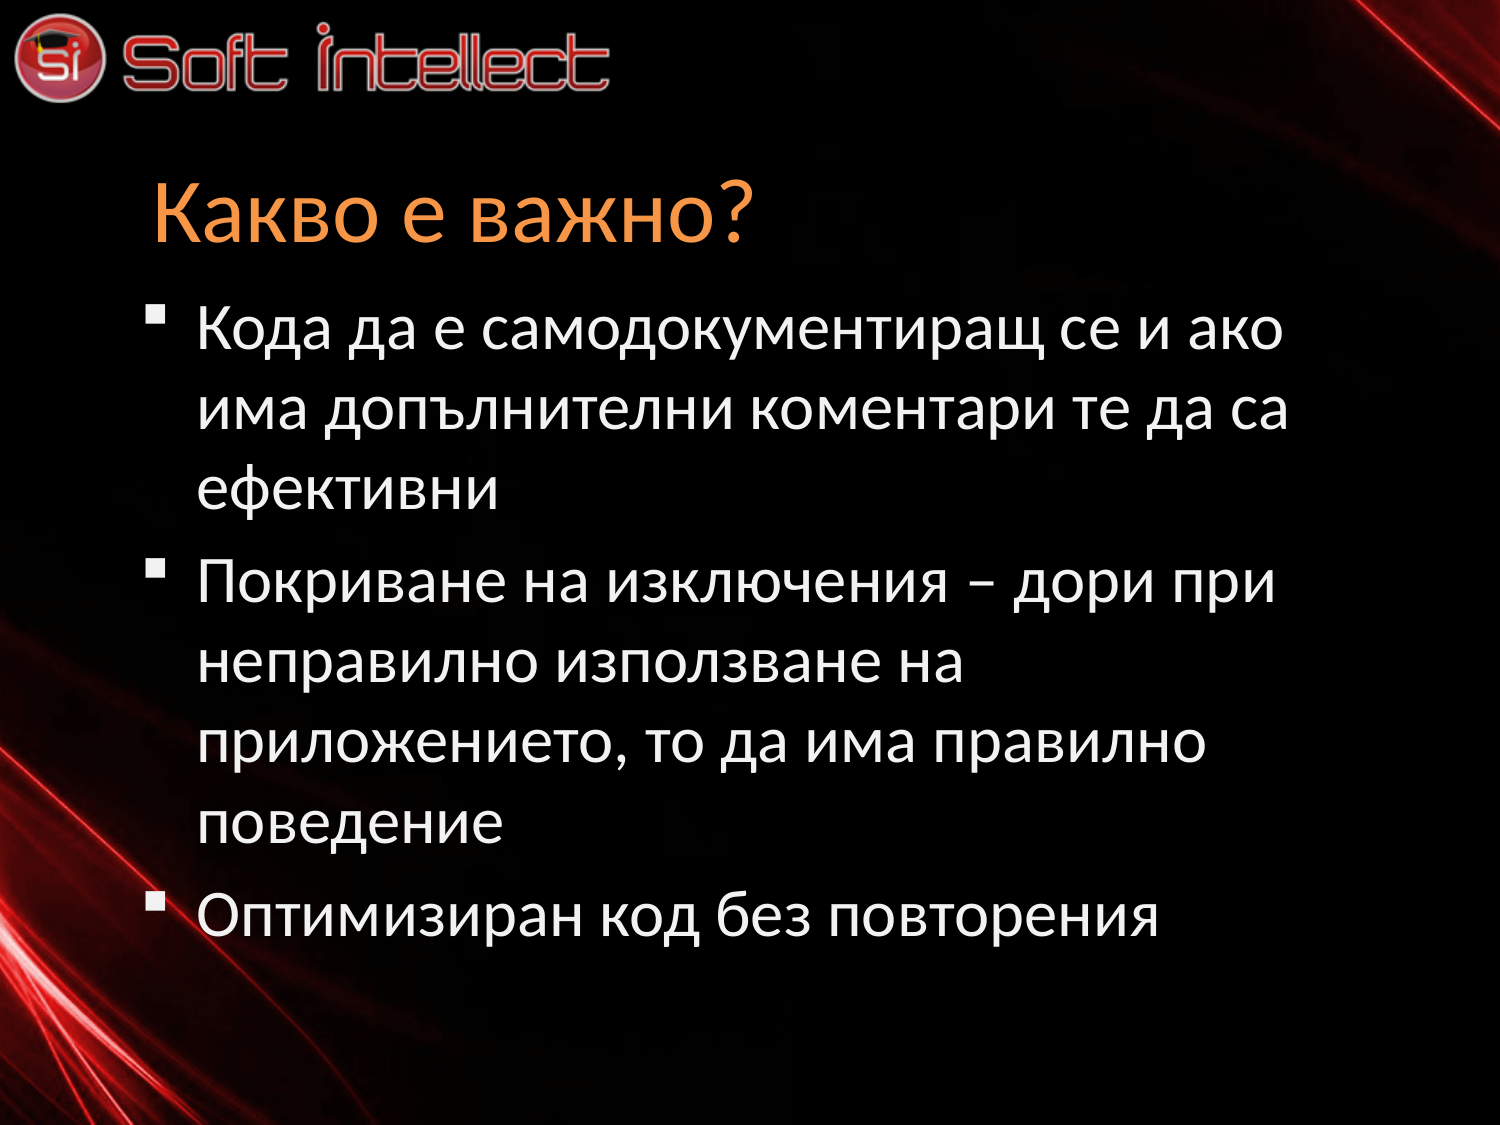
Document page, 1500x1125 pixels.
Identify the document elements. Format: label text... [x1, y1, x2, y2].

list Кода да е самодокументиращ се и ако има допълнителни коментари те да са ефективни Покриване на изключения – дори при неправилно използване на приложението, то да има правилно поведение Оптимизиран код без повторения [125, 275, 1375, 1018]
picture [0, 0, 1500, 1125]
title Какво е важно? [137, 112, 1488, 300]
